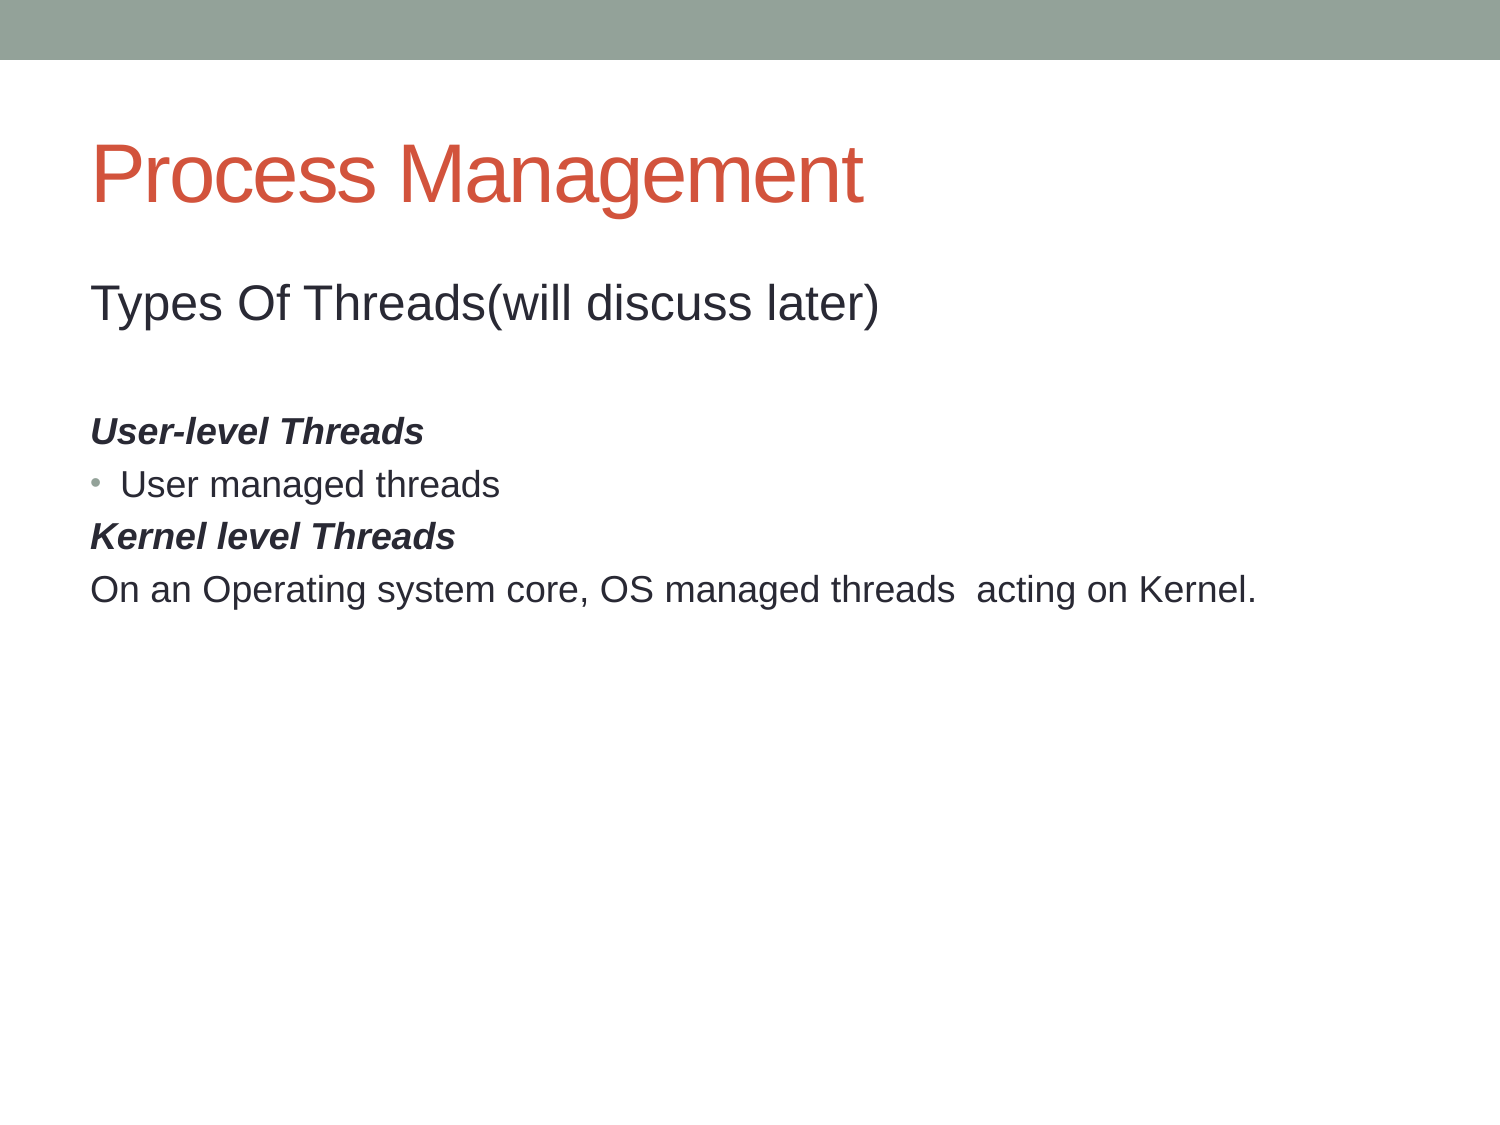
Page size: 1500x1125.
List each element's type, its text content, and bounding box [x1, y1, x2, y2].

title Process Management [75, 87, 1425, 250]
list Types Of Threads(will discuss later) User-level Threads User managed threads Kernel level Threads On an Operating system core, OS managed threads acting on Kernel. [75, 262, 1425, 1063]
